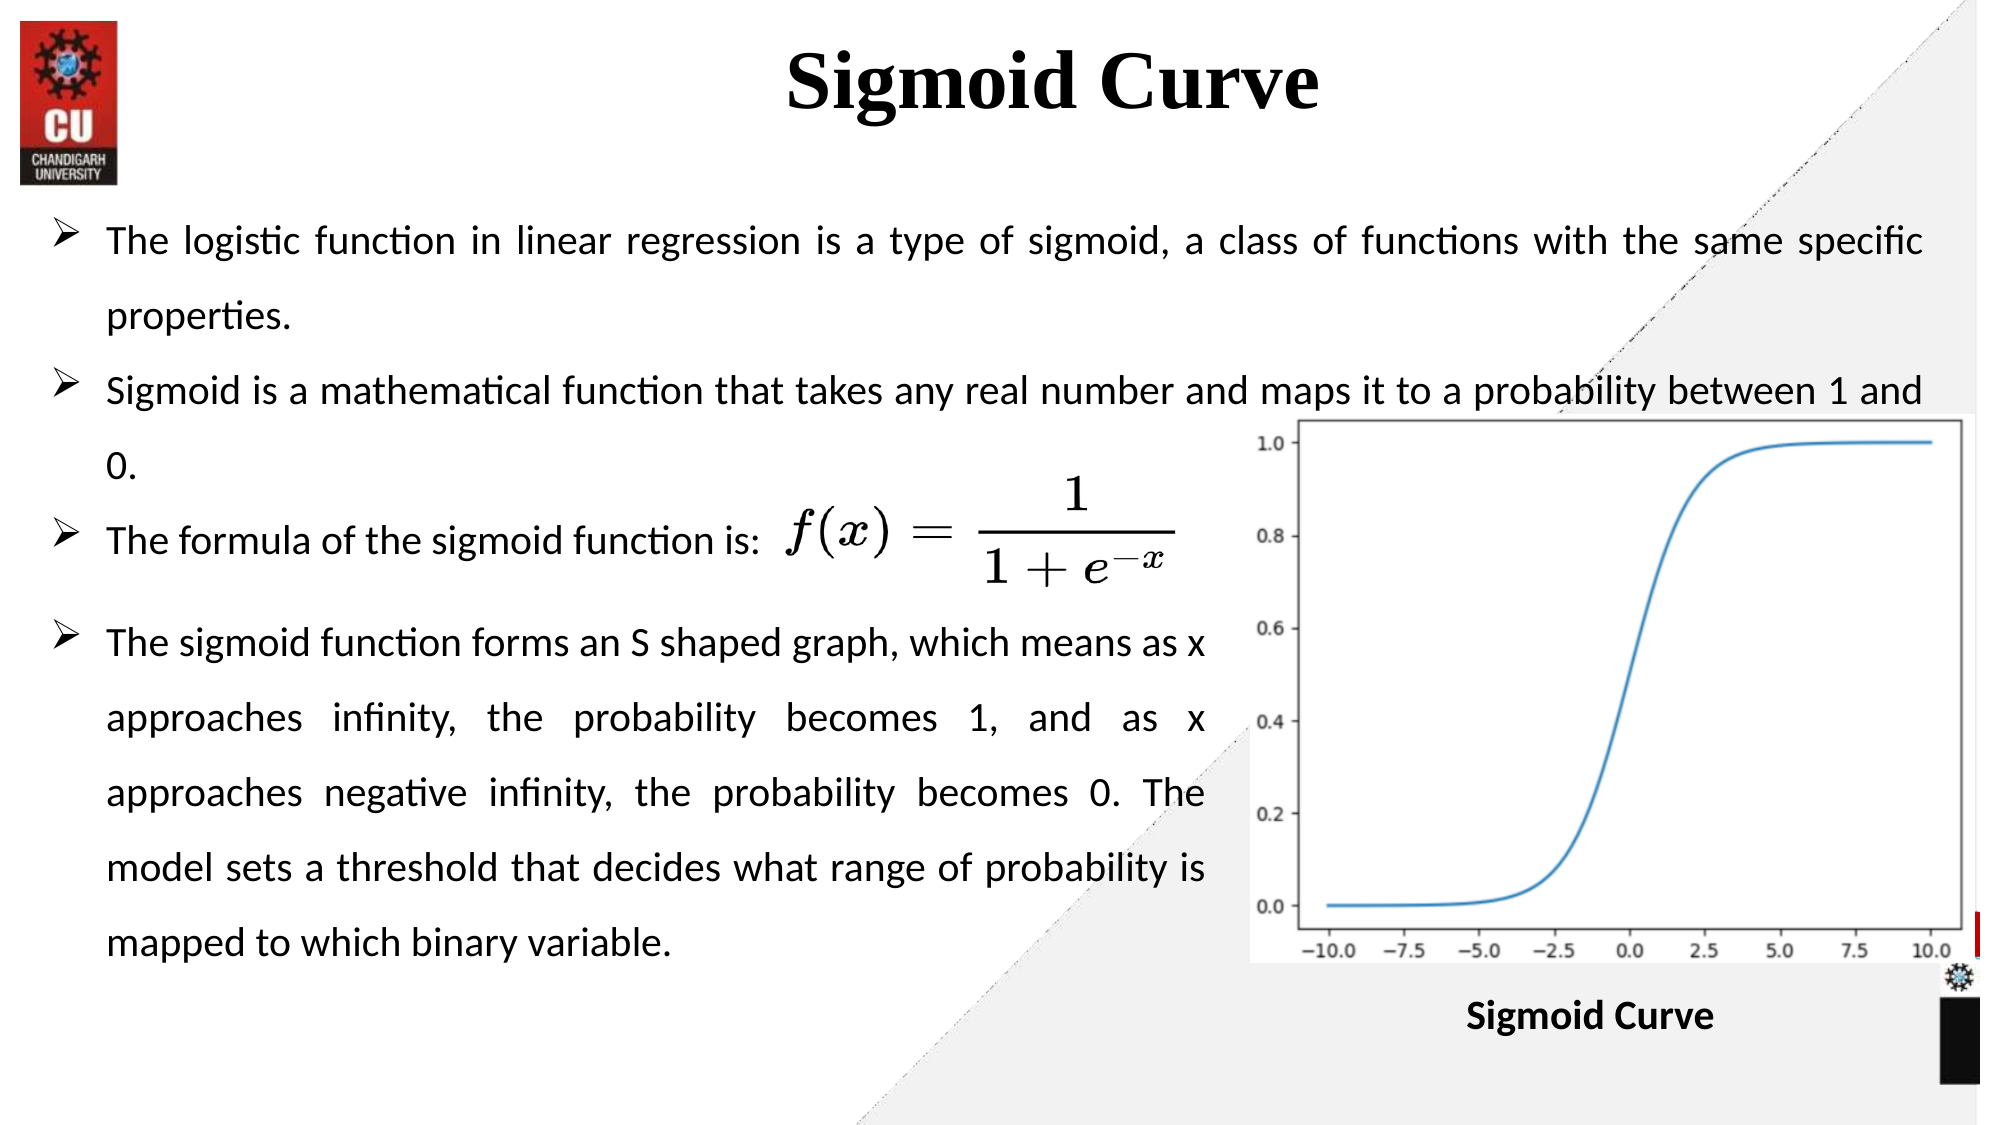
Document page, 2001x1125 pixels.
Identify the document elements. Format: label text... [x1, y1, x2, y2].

list The logistic function in linear regression is a type of sigmoid, a class of functions with the same specific properties. Sigmoid is a mathematical function that takes any real number and maps it to a probability between 1 and 0. The formula of the sigmoid function is: [50, 187, 1925, 642]
text_box Sigmoid Curve [1253, 971, 1929, 1038]
text_box The sigmoid function forms an S shaped graph, which means as x approaches infinity, the probability becomes 1, and as x approaches negative infinity, the probability becomes 0. The model sets a threshold that decides what range of probability is mapped to which binary variable. [50, 589, 1207, 965]
title Sigmoid Curve [131, 24, 1975, 126]
picture [20, 0, 1980, 1125]
